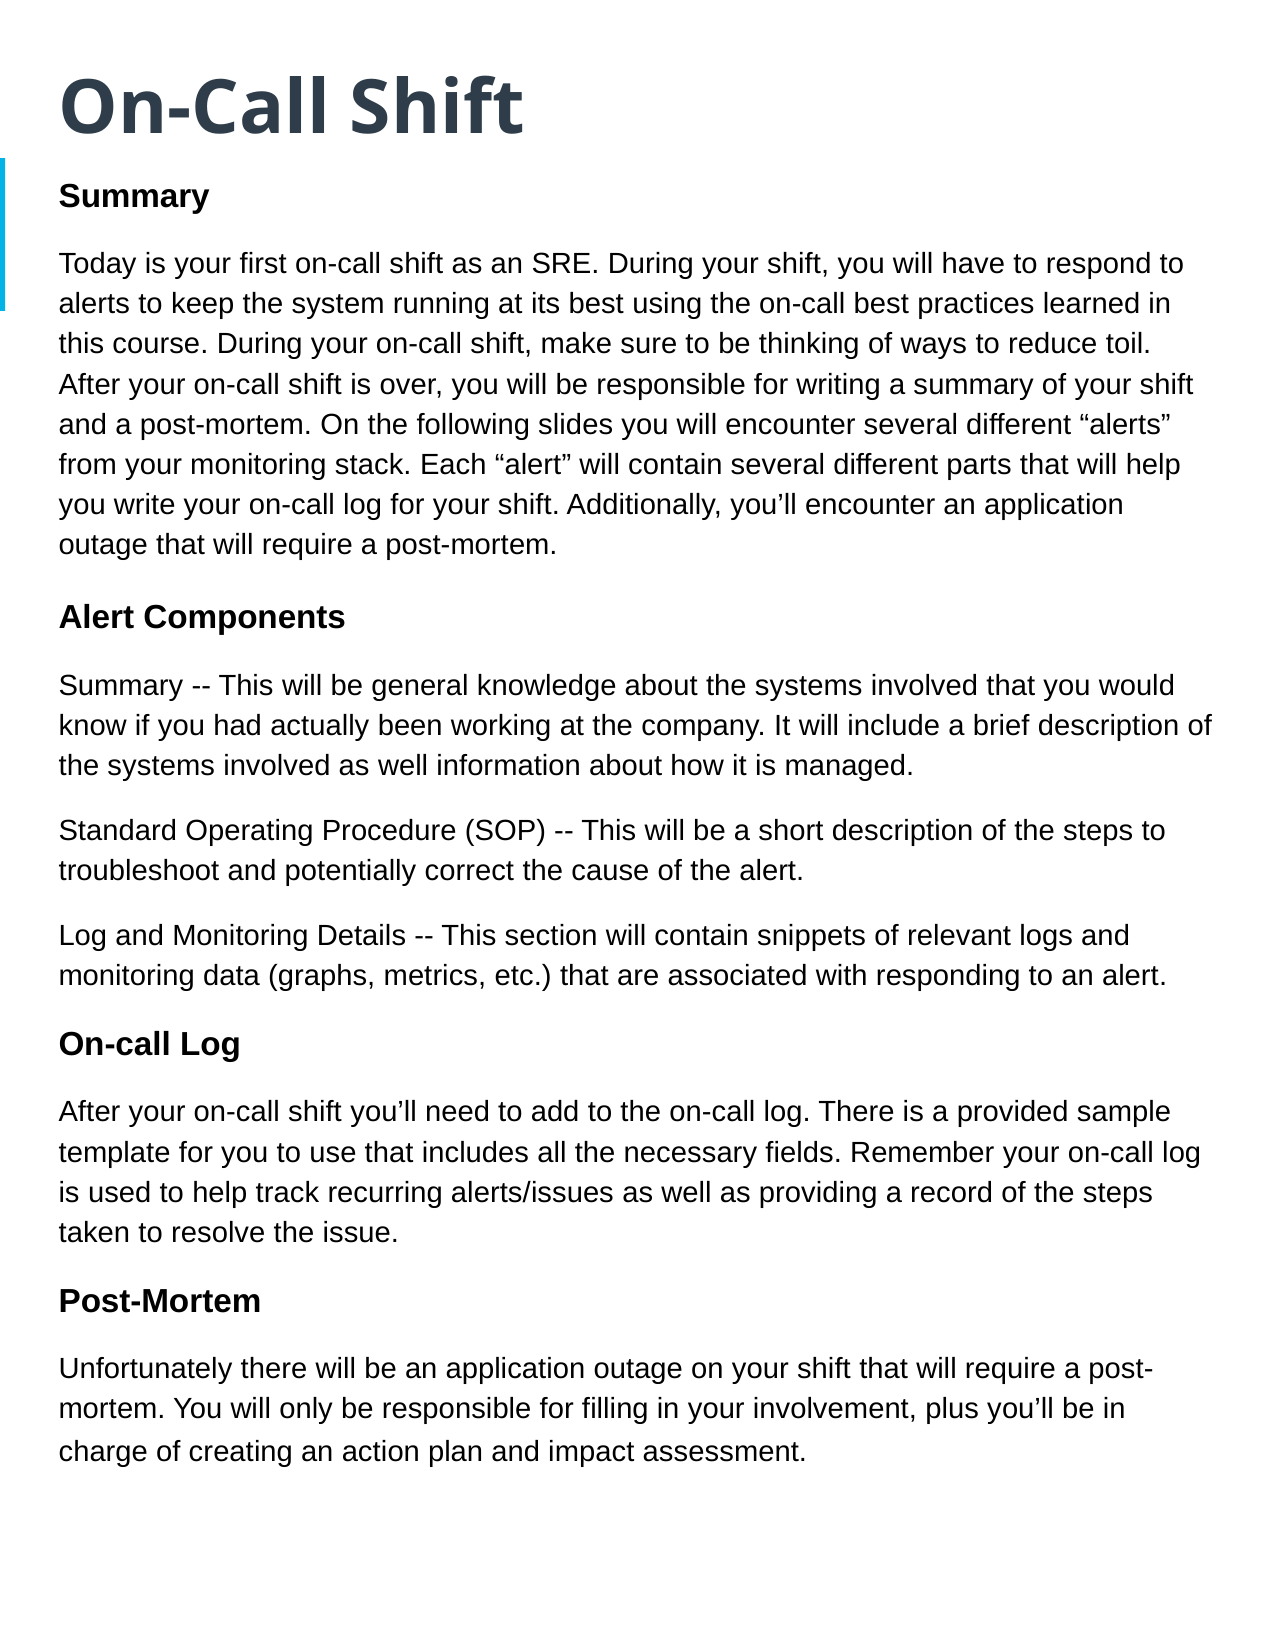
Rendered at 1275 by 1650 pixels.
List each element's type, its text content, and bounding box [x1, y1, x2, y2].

list Summary Today is your first on-call shift as an SRE. During your shift, you will have to respond to alerts to keep the system running at its best using the on-call best practices learned in this course. During your on-call shift, make sure to be thinking of ways to reduce toil. After your on-call shift is over, you will be responsible for writing a summary of your shift and a post-mortem. On the following slides you will encounter several different “alerts” from your monitoring stack. Each “alert” will contain several different parts that will help you write your on-call log for your shift. Additionally, you’ll encounter an application outage that will require a post-mortem. Alert Components Summary -- This will be general knowledge about the systems involved that you would know if you had actually been working at the company. It will include a brief description of the systems involved as well information about how it is managed. Standard Operating Procedure (SOP) -- This will be a short description of the steps to troubleshoot and potentially correct the cause of the alert. Log and Monitoring Details -- This section will contain snippets of relevant logs and monitoring data (graphs, metrics, etc.) that are associated with responding to an alert. On-call Log After your on-call shift you’ll need to add to the on-call log. There is a provided sample template for you to use that includes all the necessary fields. Remember your on-call log is used to help track recurring alerts/issues as well as providing a record of the steps taken to resolve the issue. Post-Mortem Unfortunately there will be an application outage on your shift that will require a post-mortem. You will only be responsible for filling in your involvement, plus you’ll be in charge of creating an action plan and impact assessment. [43, 153, 1232, 1554]
title On-Call Shift [43, 11, 1232, 153]
